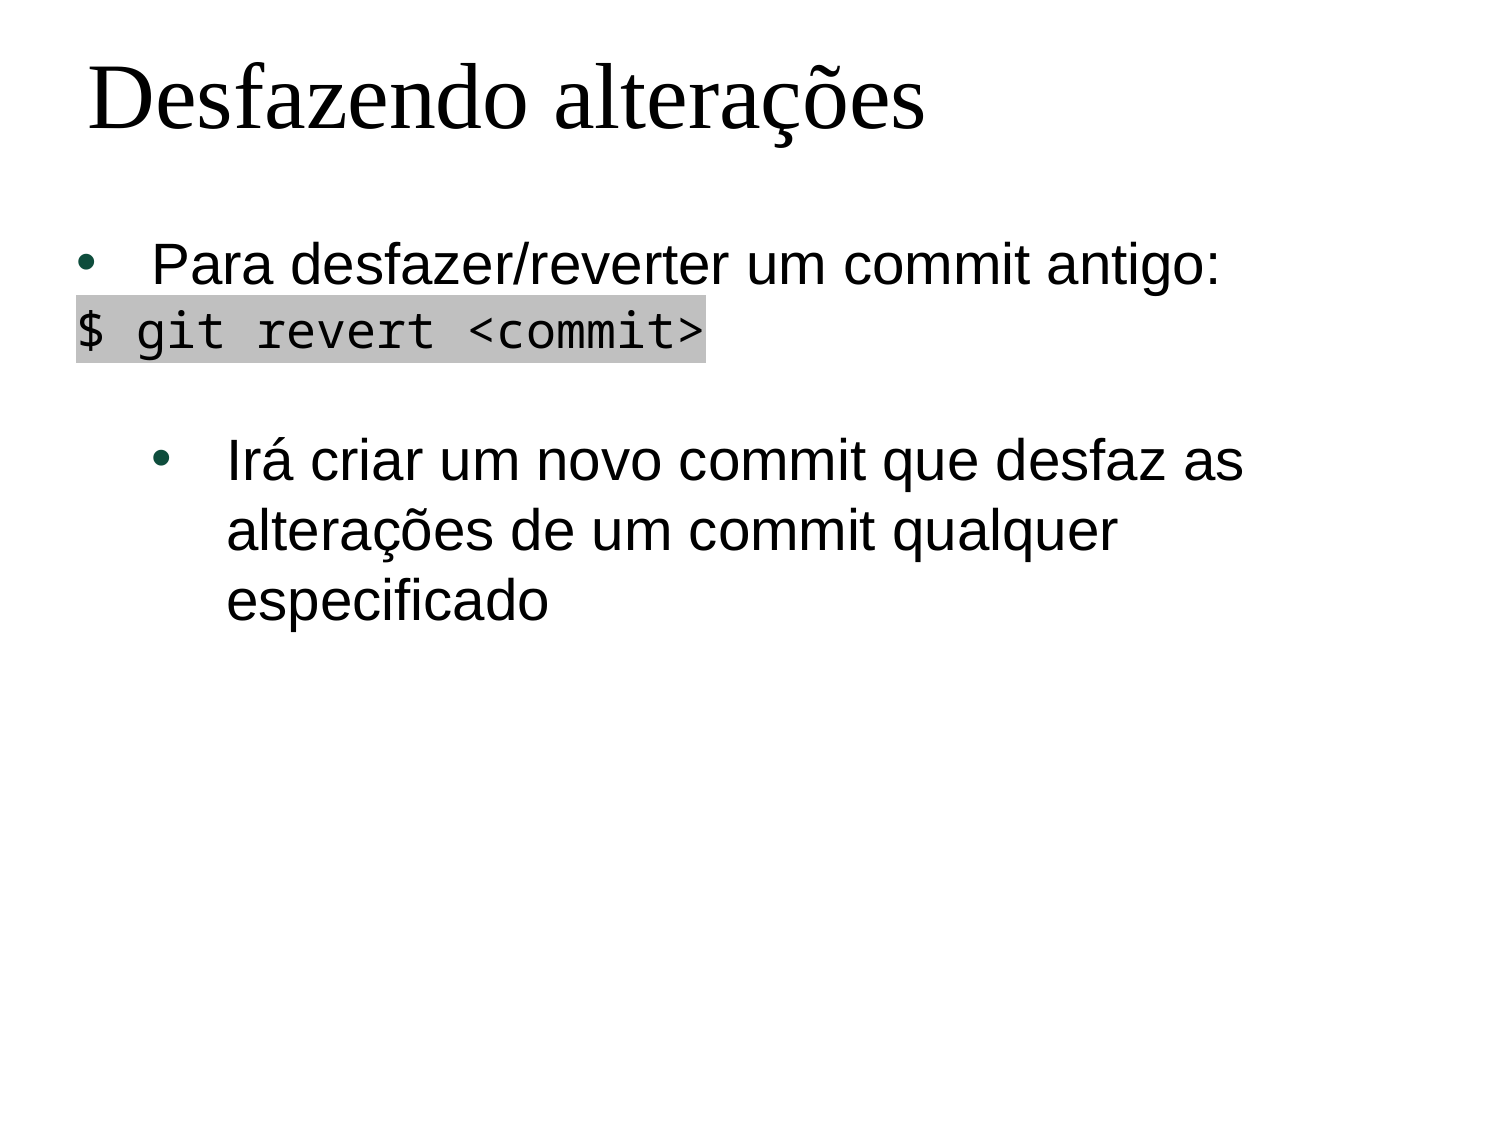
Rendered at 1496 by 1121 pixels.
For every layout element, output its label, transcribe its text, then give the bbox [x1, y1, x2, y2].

text_box Desfazendo alterações [85, 32, 1412, 175]
text_box Para desfazer/reverter um commit antigo: $ git revert <commit> Irá criar um novo commit que desfaz as alterações de um commit qualquer especificado [73, 224, 1422, 767]
